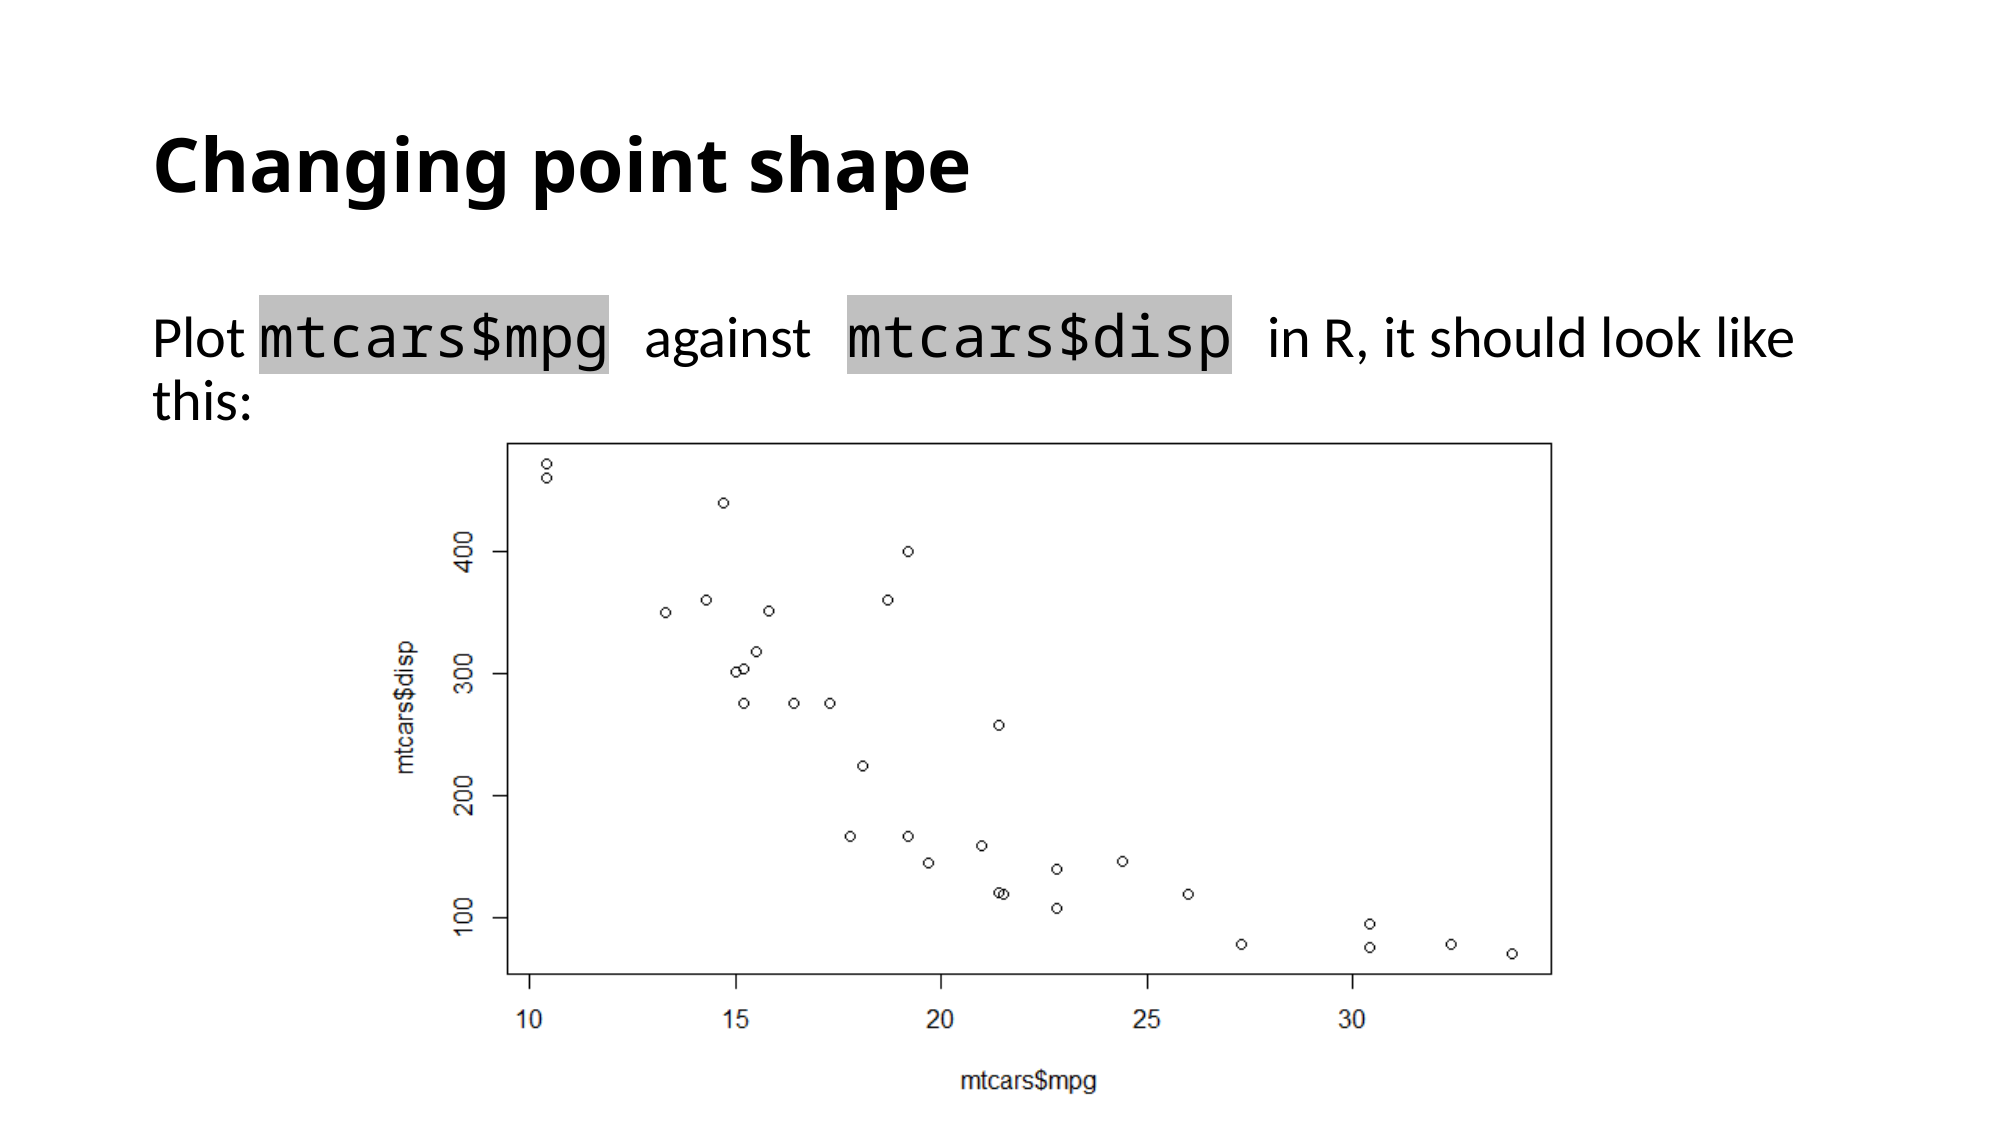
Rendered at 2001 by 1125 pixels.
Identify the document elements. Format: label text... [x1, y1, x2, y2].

picture [385, 395, 1615, 1125]
title Changing point shape [137, 59, 1863, 278]
list Plot mtcars$mpg against mtcars$disp in R, it should look like this: [137, 299, 1863, 1014]
